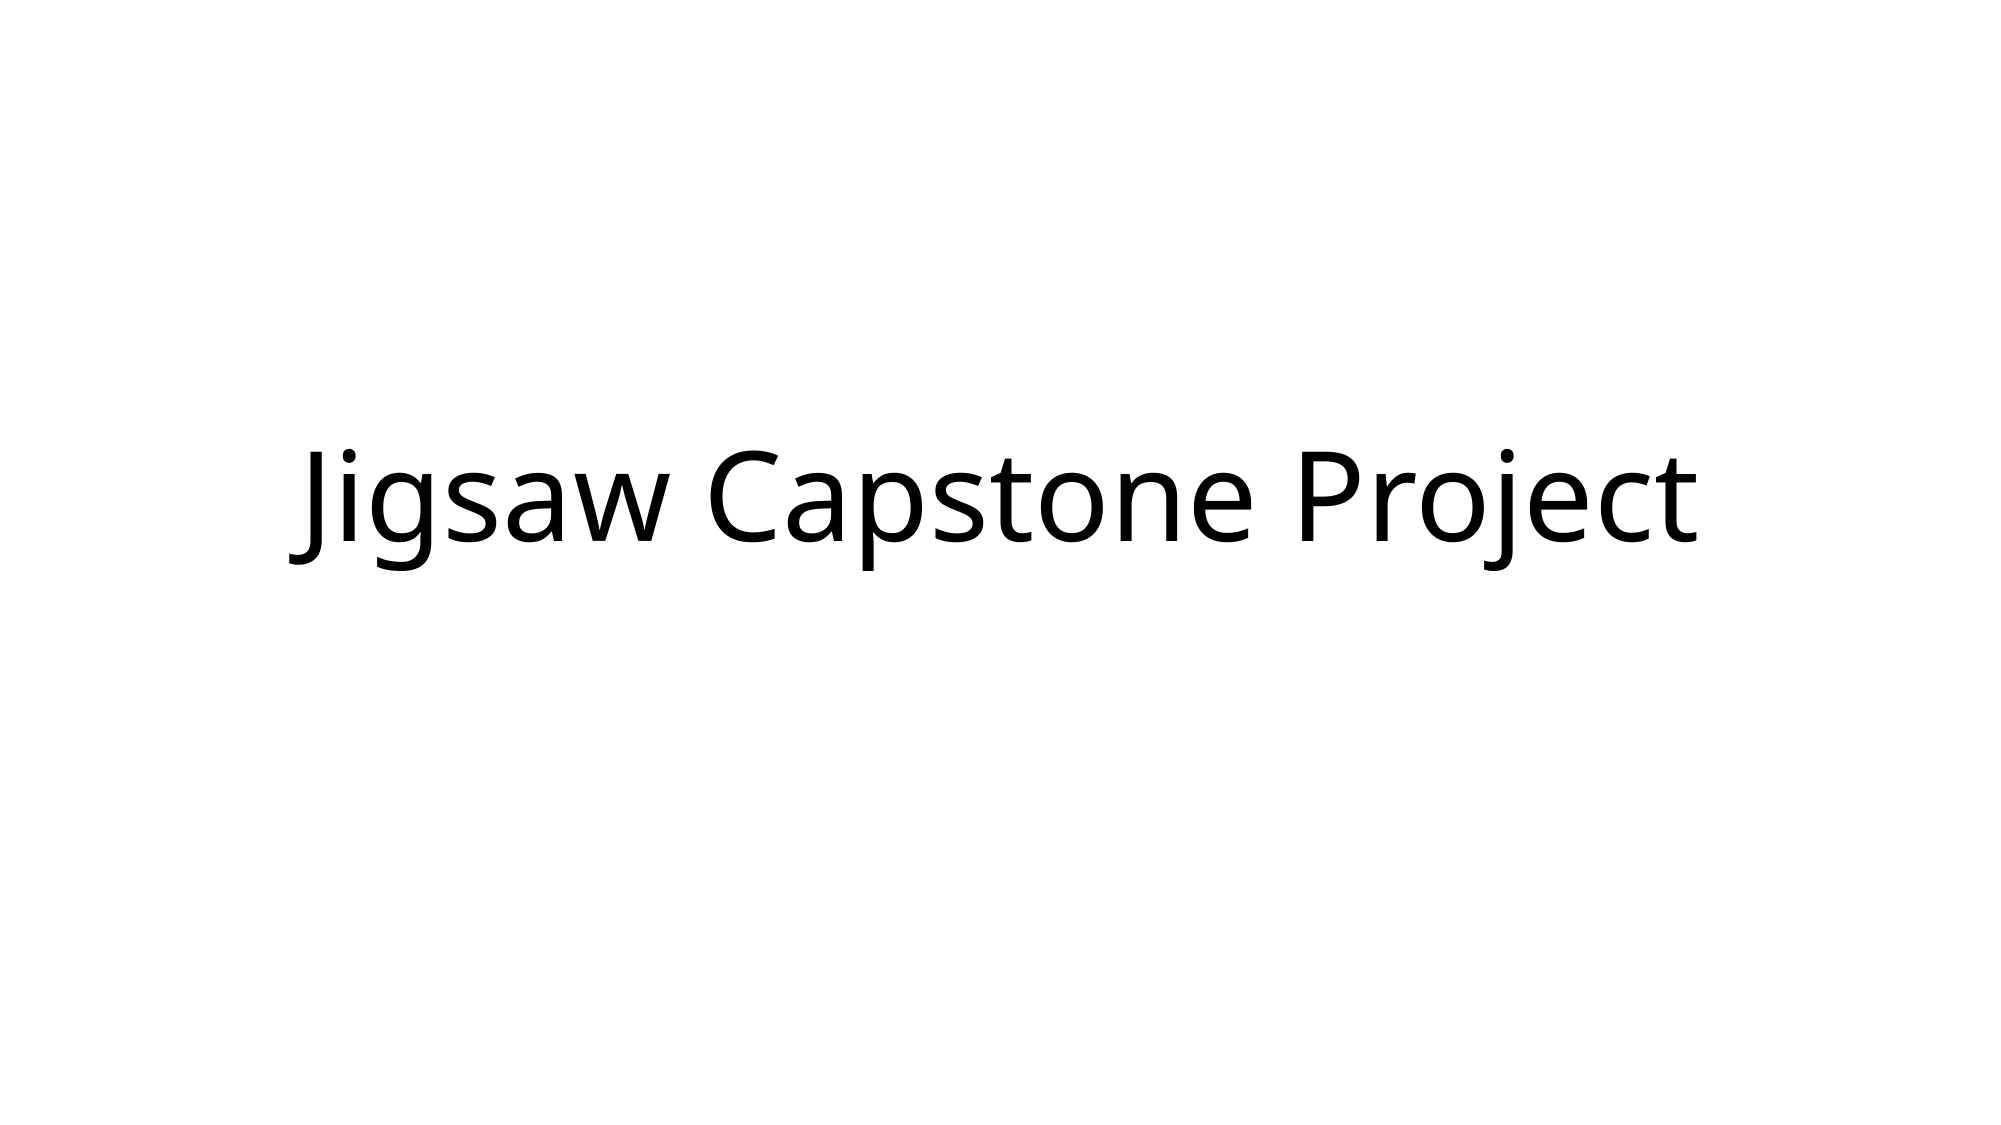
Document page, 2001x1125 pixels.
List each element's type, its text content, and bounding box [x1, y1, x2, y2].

title Jigsaw Capstone Project [249, 184, 1750, 576]
